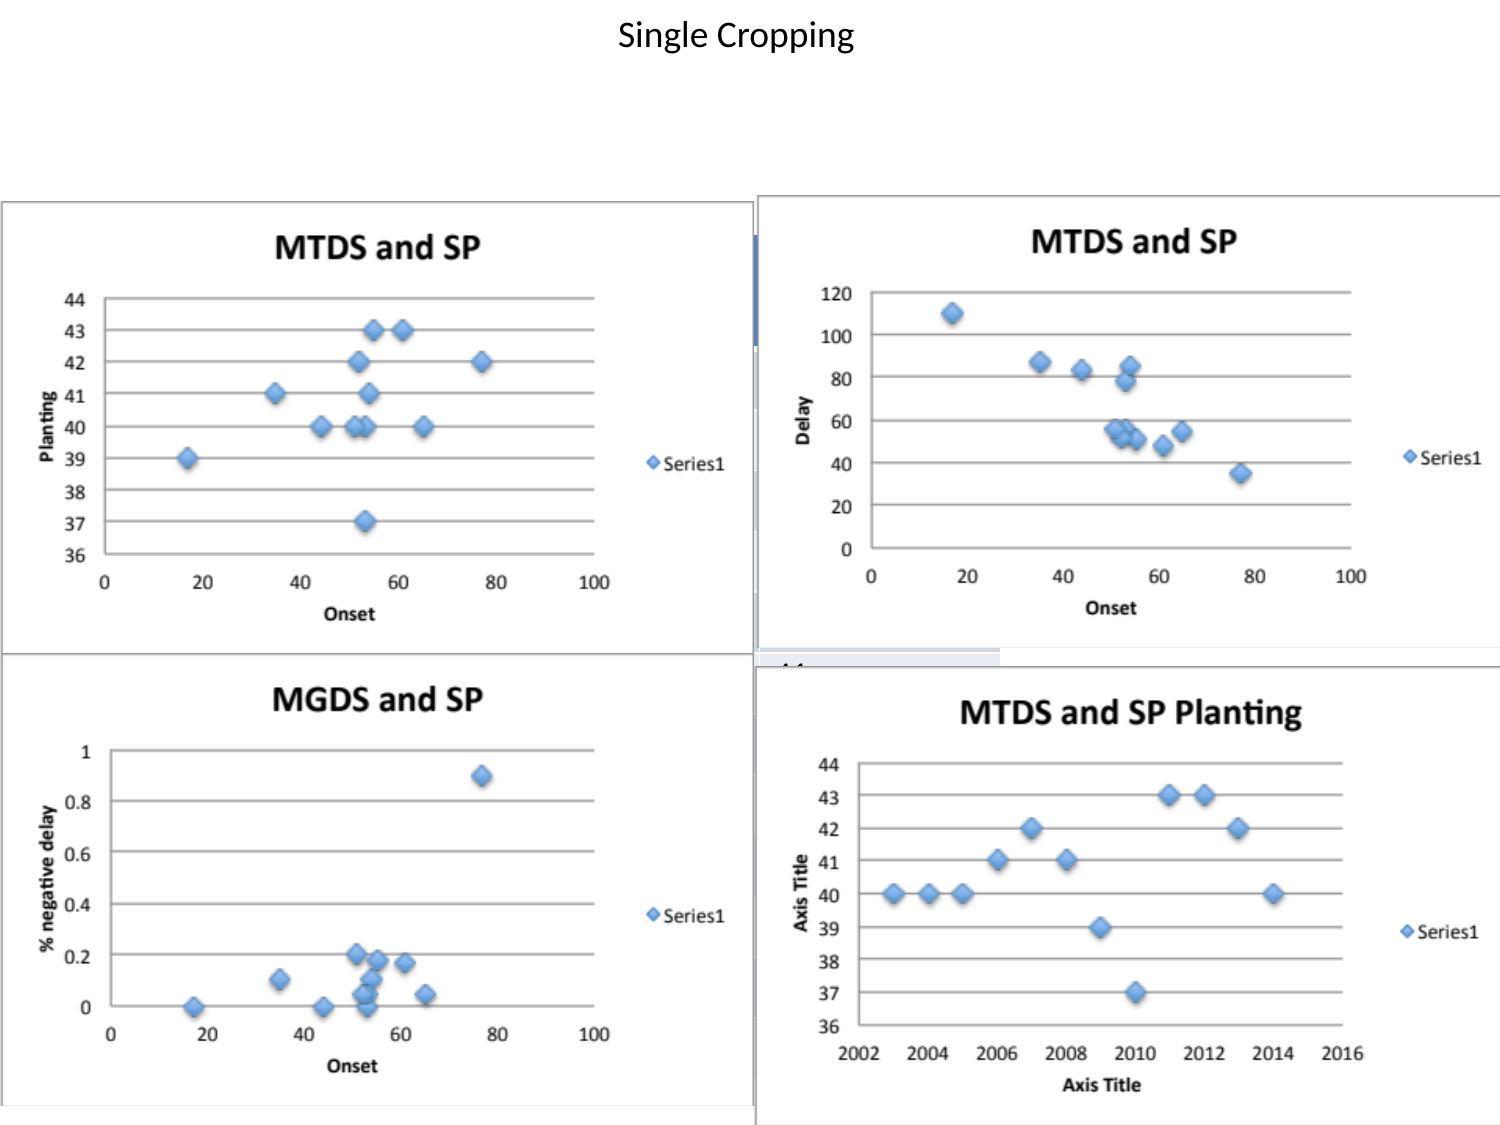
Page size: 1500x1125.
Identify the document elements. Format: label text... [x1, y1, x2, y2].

table_cell 41 [760, 657, 1000, 665]
picture [0, 200, 1500, 1125]
text_box Single Cropping [603, 2, 870, 62]
picture [756, 195, 1500, 648]
